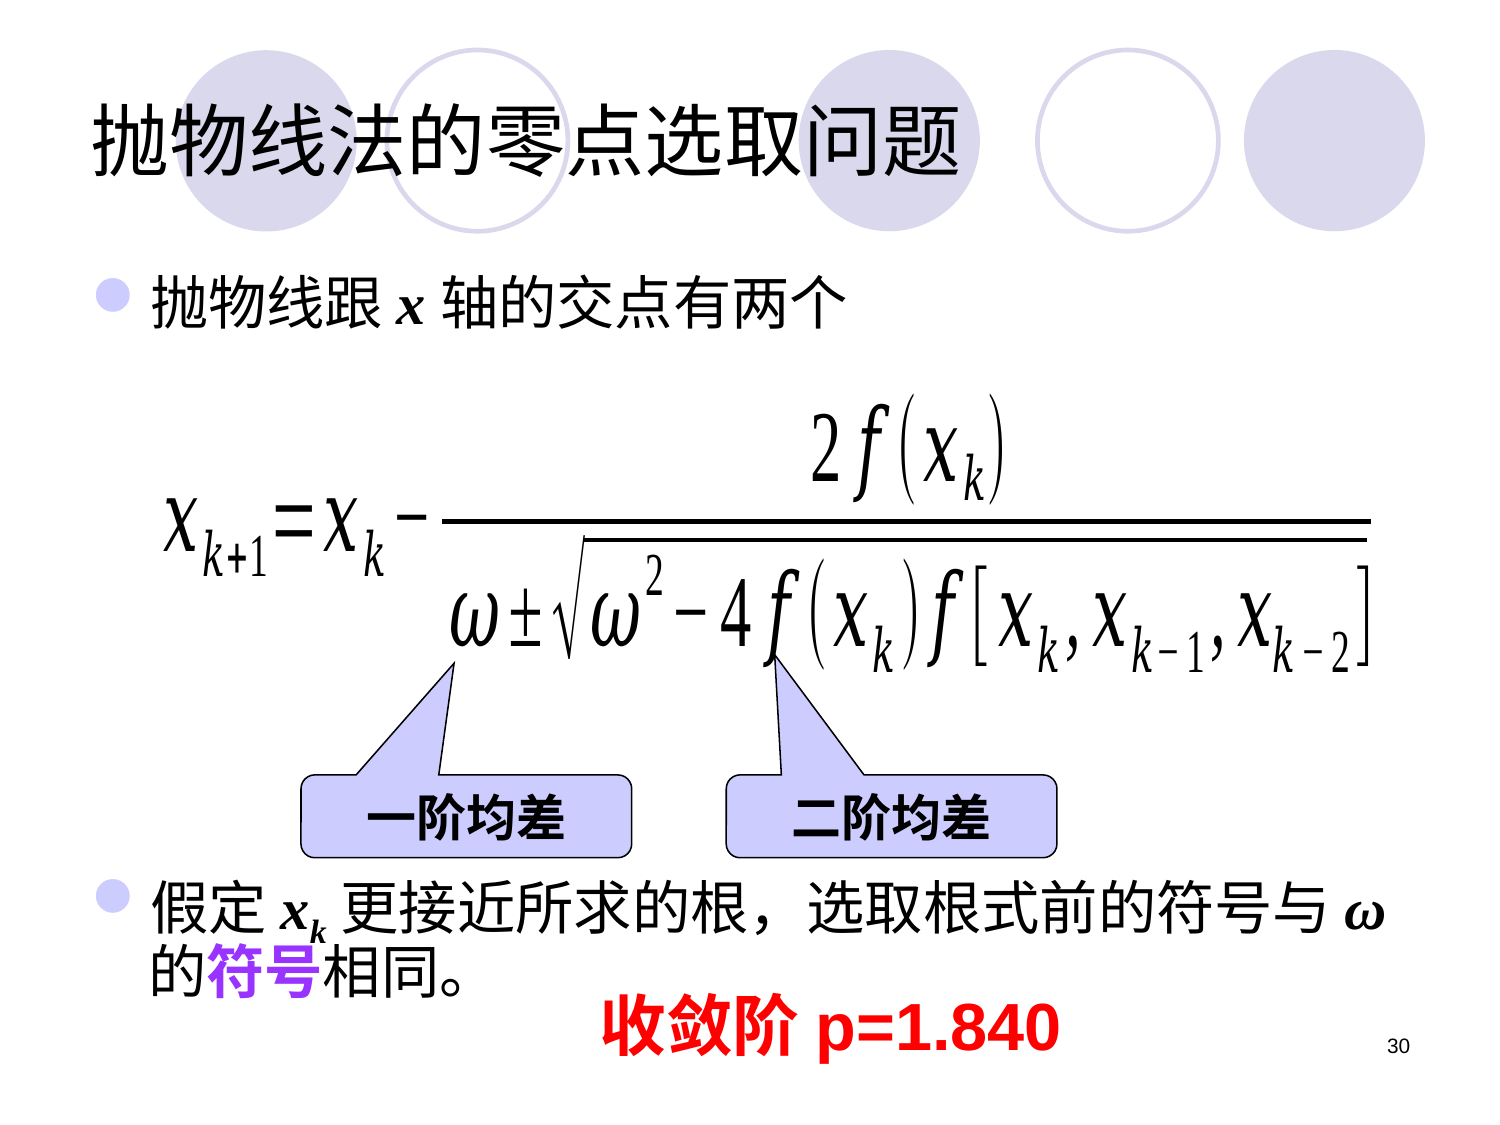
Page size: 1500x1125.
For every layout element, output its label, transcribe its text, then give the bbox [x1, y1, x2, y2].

title 抛物线法的零点选取问题 [75, 45, 1425, 233]
slide_number 30 [1074, 1024, 1426, 1101]
text_box 收敛阶p=1.840 [584, 976, 1117, 1071]
list 抛物线跟x轴的交点有两个 假定xk更接近所求的根，选取根式前的符号与ω的符号相同。 [76, 267, 1424, 1071]
text_box 一阶均差 [300, 663, 632, 858]
text_box 二阶均差 [726, 654, 1057, 858]
